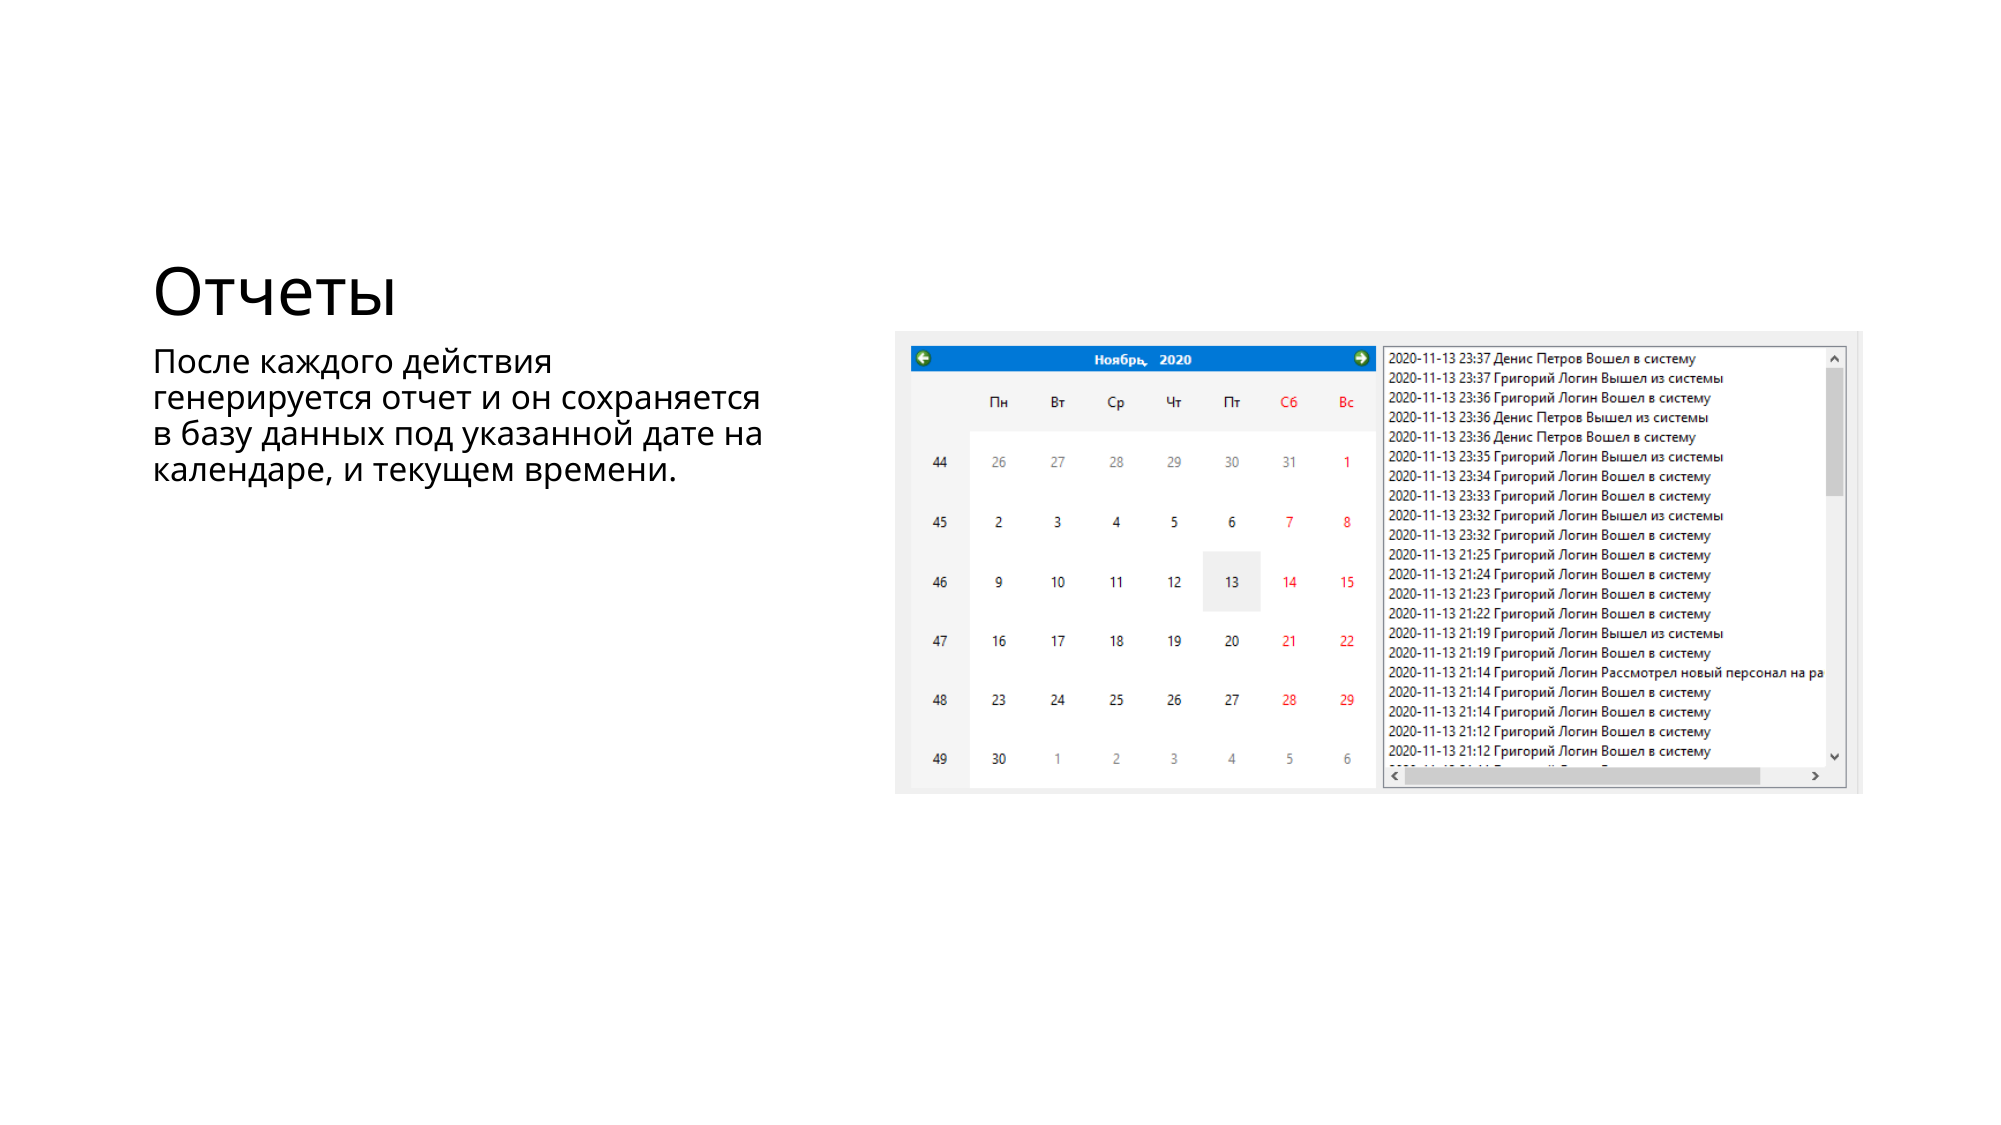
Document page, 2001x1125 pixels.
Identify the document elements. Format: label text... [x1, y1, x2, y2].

list После каждого действия генерируется отчет и он сохраняется в базу данных под указанной дате на календаре, и текущем времени. [137, 337, 783, 963]
title Отчеты [137, 75, 783, 337]
picture [895, 331, 1863, 794]
